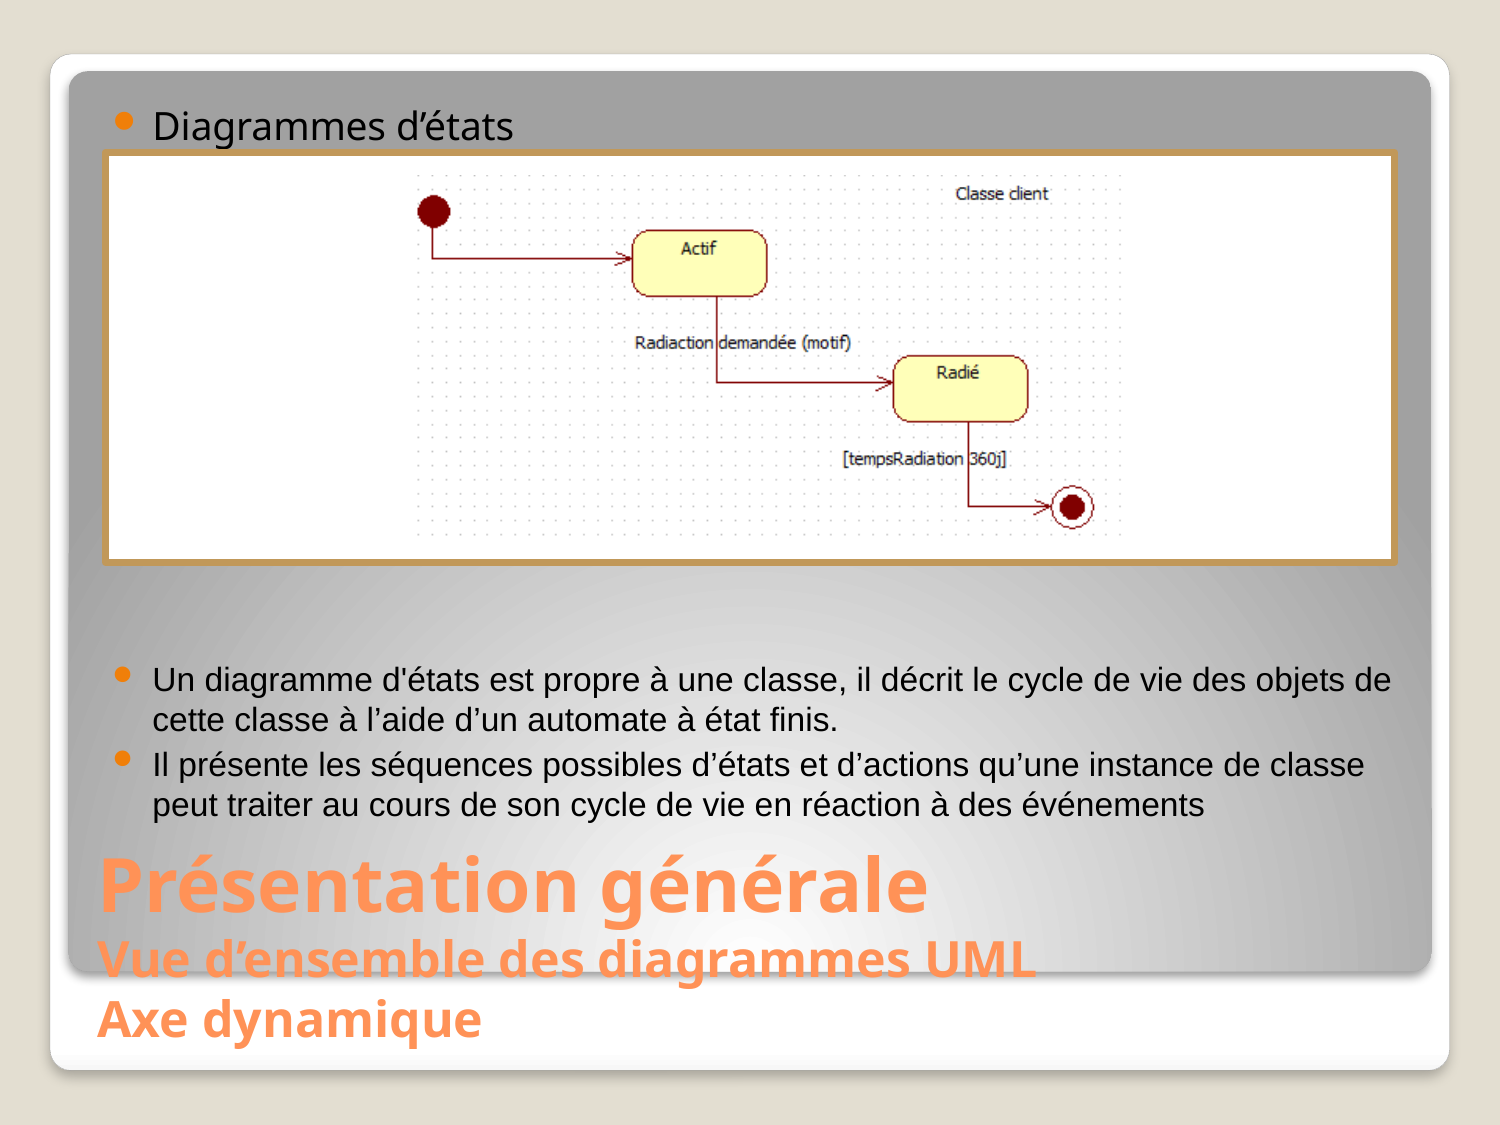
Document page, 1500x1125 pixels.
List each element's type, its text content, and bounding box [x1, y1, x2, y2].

title Présentation générale Vue d’ensemble des diagrammes UML Axe dynamique [82, 832, 1425, 1055]
text_box [102, 149, 1398, 566]
picture [409, 175, 1133, 542]
list Diagrammes d’états Un diagramme d'états est propre à une classe, il décrit le cycle de vie des objets de cette classe à l’aide d’un automate à état finis. Il présente les séquences possibles d’états et d’actions qu’une instance de classe peut traiter au cours de son cycle de vie en réaction à des événements [82, 86, 1425, 832]
